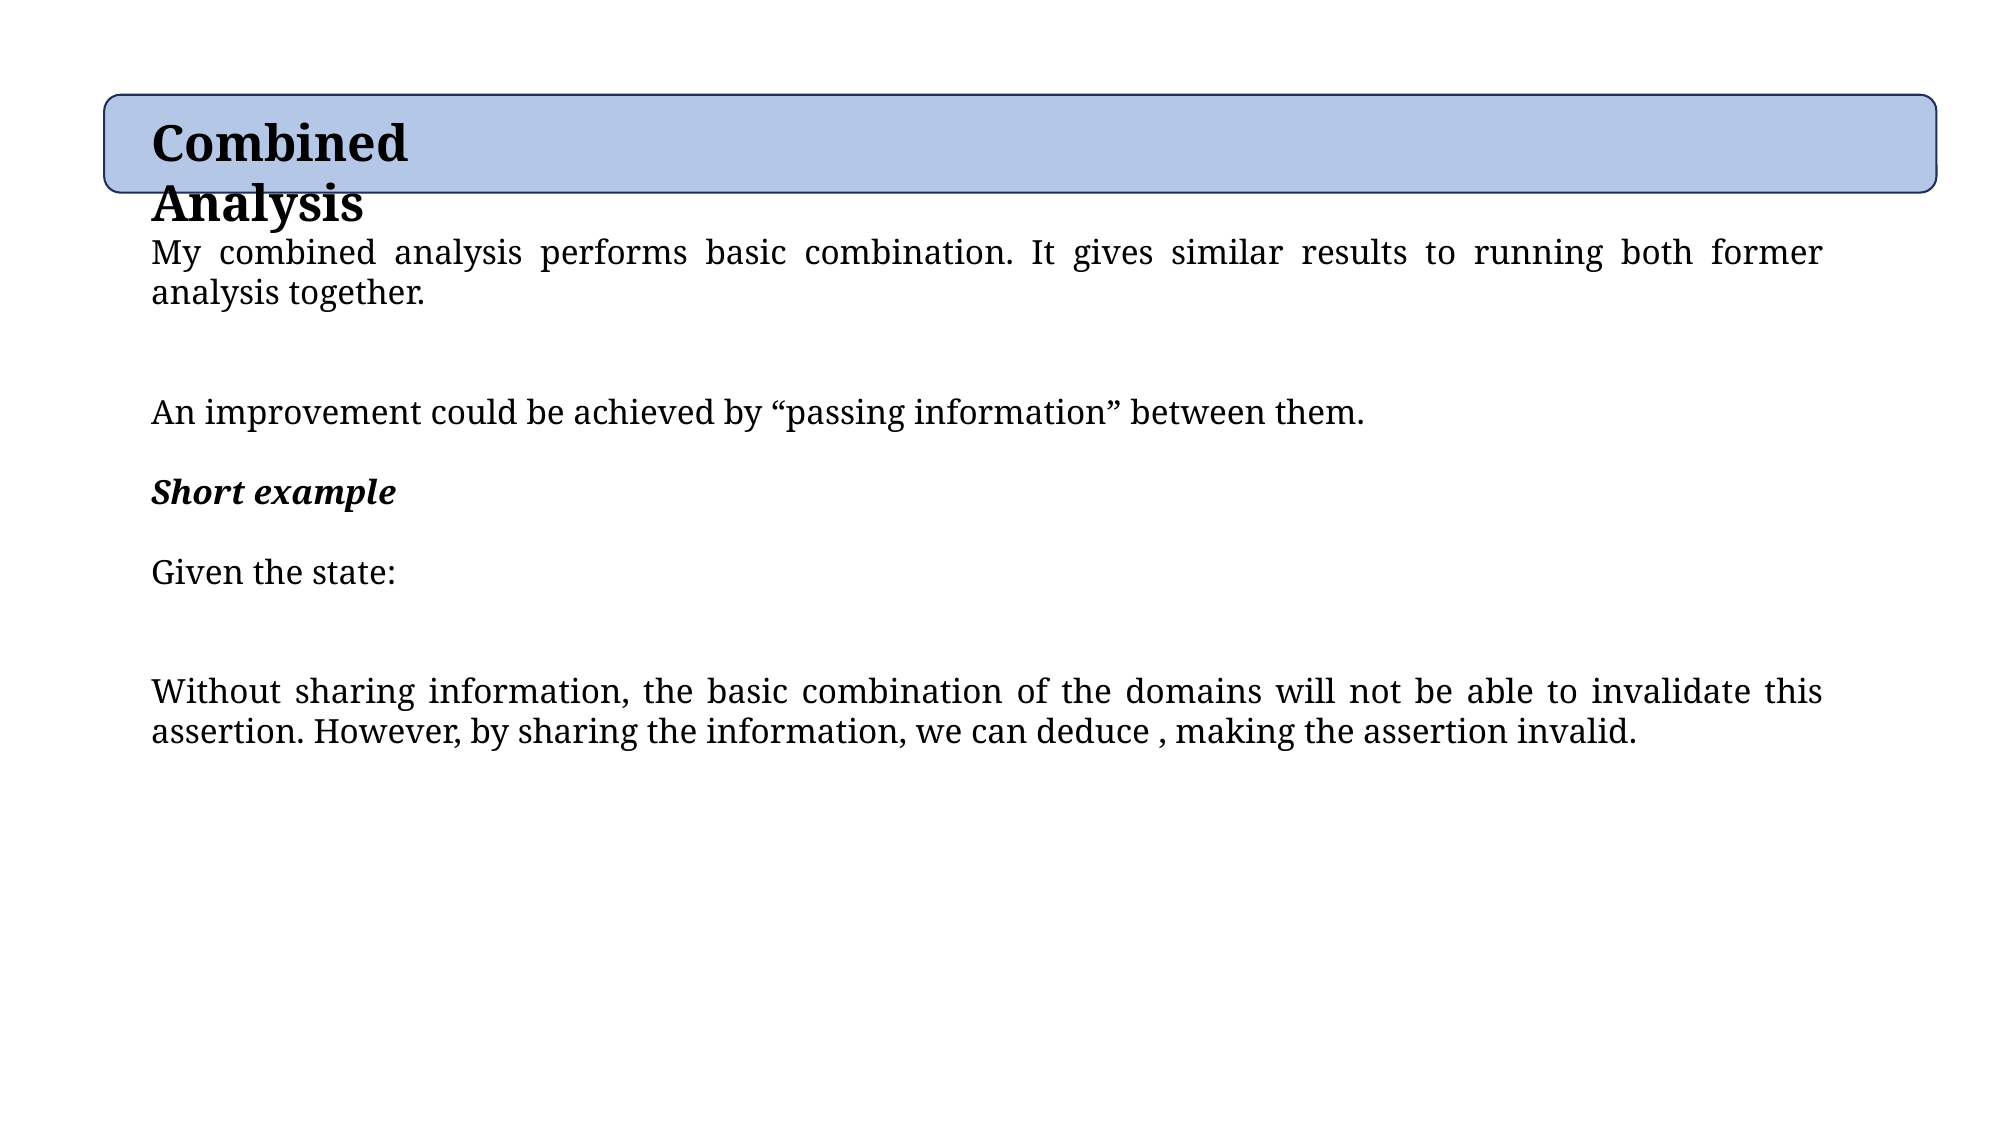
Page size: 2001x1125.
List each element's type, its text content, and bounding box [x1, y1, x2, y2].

text_box Combined Analysis [136, 104, 634, 239]
text_box [103, 93, 1938, 194]
